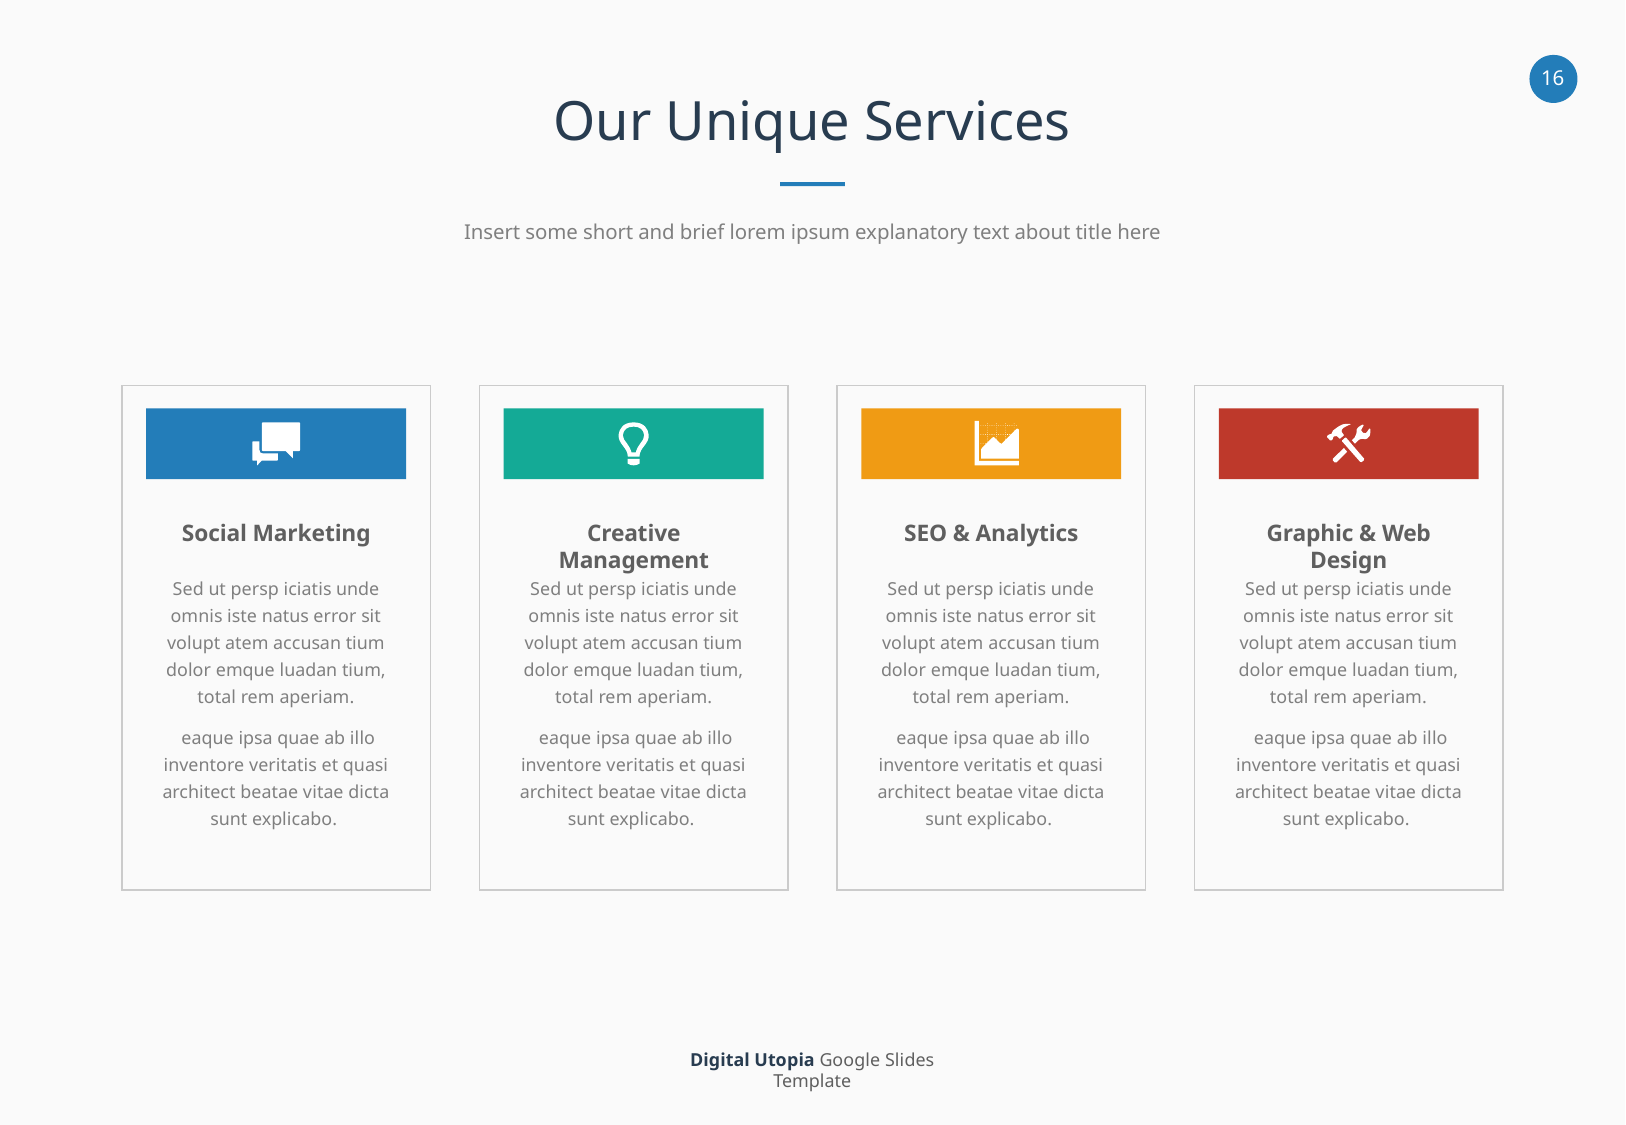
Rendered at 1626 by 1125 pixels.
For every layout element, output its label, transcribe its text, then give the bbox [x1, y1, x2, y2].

text_box Sed ut persp iciatis unde omnis iste natus error sit volupt atem accusan tium dolor emque luadan tium, total rem aperiam. eaque ipsa quae ab illo inventore veritatis et quasi architect beatae vitae dicta sunt explicabo. [161, 572, 391, 834]
text_box Sed ut persp iciatis unde omnis iste natus error sit volupt atem accusan tium dolor emque luadan tium, total rem aperiam. eaque ipsa quae ab illo inventore veritatis et quasi architect beatae vitae dicta sunt explicabo. [1234, 572, 1463, 834]
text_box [503, 408, 764, 480]
text_box [836, 385, 1146, 891]
text_box [479, 385, 788, 891]
text_box Sed ut persp iciatis unde omnis iste natus error sit volupt atem accusan tium dolor emque luadan tium, total rem aperiam. eaque ipsa quae ab illo inventore veritatis et quasi architect beatae vitae dicta sunt explicabo. [876, 572, 1106, 834]
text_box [145, 408, 407, 480]
text_box Creative Management [519, 518, 748, 547]
text_box Sed ut persp iciatis unde omnis iste natus error sit volupt atem accusan tium dolor emque luadan tium, total rem aperiam. eaque ipsa quae ab illo inventore veritatis et quasi architect beatae vitae dicta sunt explicabo. [519, 572, 748, 834]
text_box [1218, 408, 1480, 480]
list Insert some short and brief lorem ipsum explanatory text about title here [121, 219, 1504, 250]
text_box Social Marketing [161, 518, 391, 547]
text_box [860, 408, 1122, 480]
text_box [121, 385, 431, 891]
text_box Graphic & Web Design [1234, 518, 1463, 547]
list Our Unique Services [121, 86, 1504, 159]
text_box [1194, 385, 1504, 891]
text_box SEO & Analytics [876, 518, 1106, 547]
